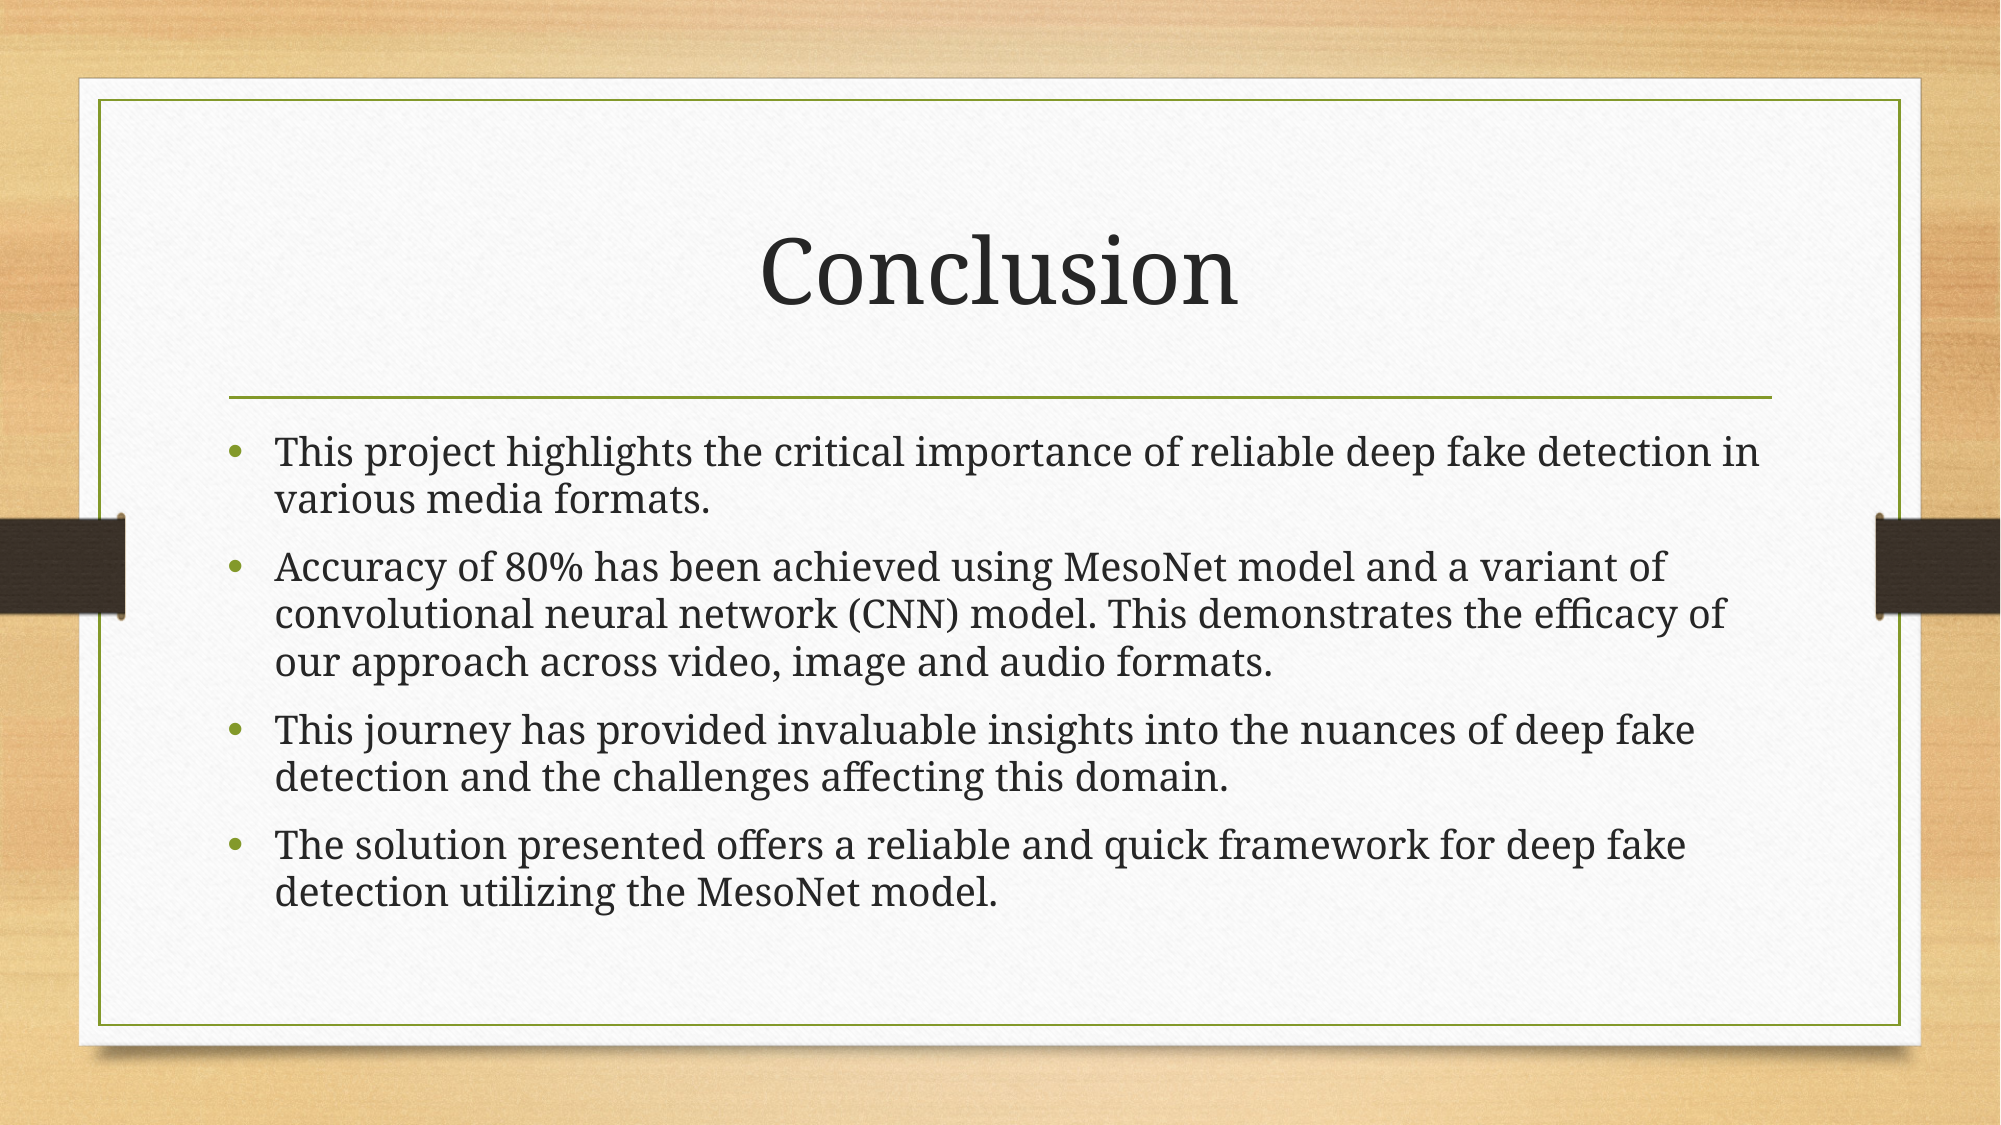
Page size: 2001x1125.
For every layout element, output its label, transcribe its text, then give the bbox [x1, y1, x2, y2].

title Conclusion [212, 161, 1788, 375]
list This project highlights the critical importance of reliable deep fake detection in various media formats. Accuracy of 80% has been achieved using MesoNet model and a variant of convolutional neural network (CNN) model. This demonstrates the efficacy of our approach across video, image and audio formats. This journey has provided invaluable insights into the nuances of deep fake detection and the challenges affecting this domain. The solution presented offers a reliable and quick framework for deep fake detection utilizing the MesoNet model. [212, 419, 1788, 964]
picture [0, 0, 2001, 1125]
